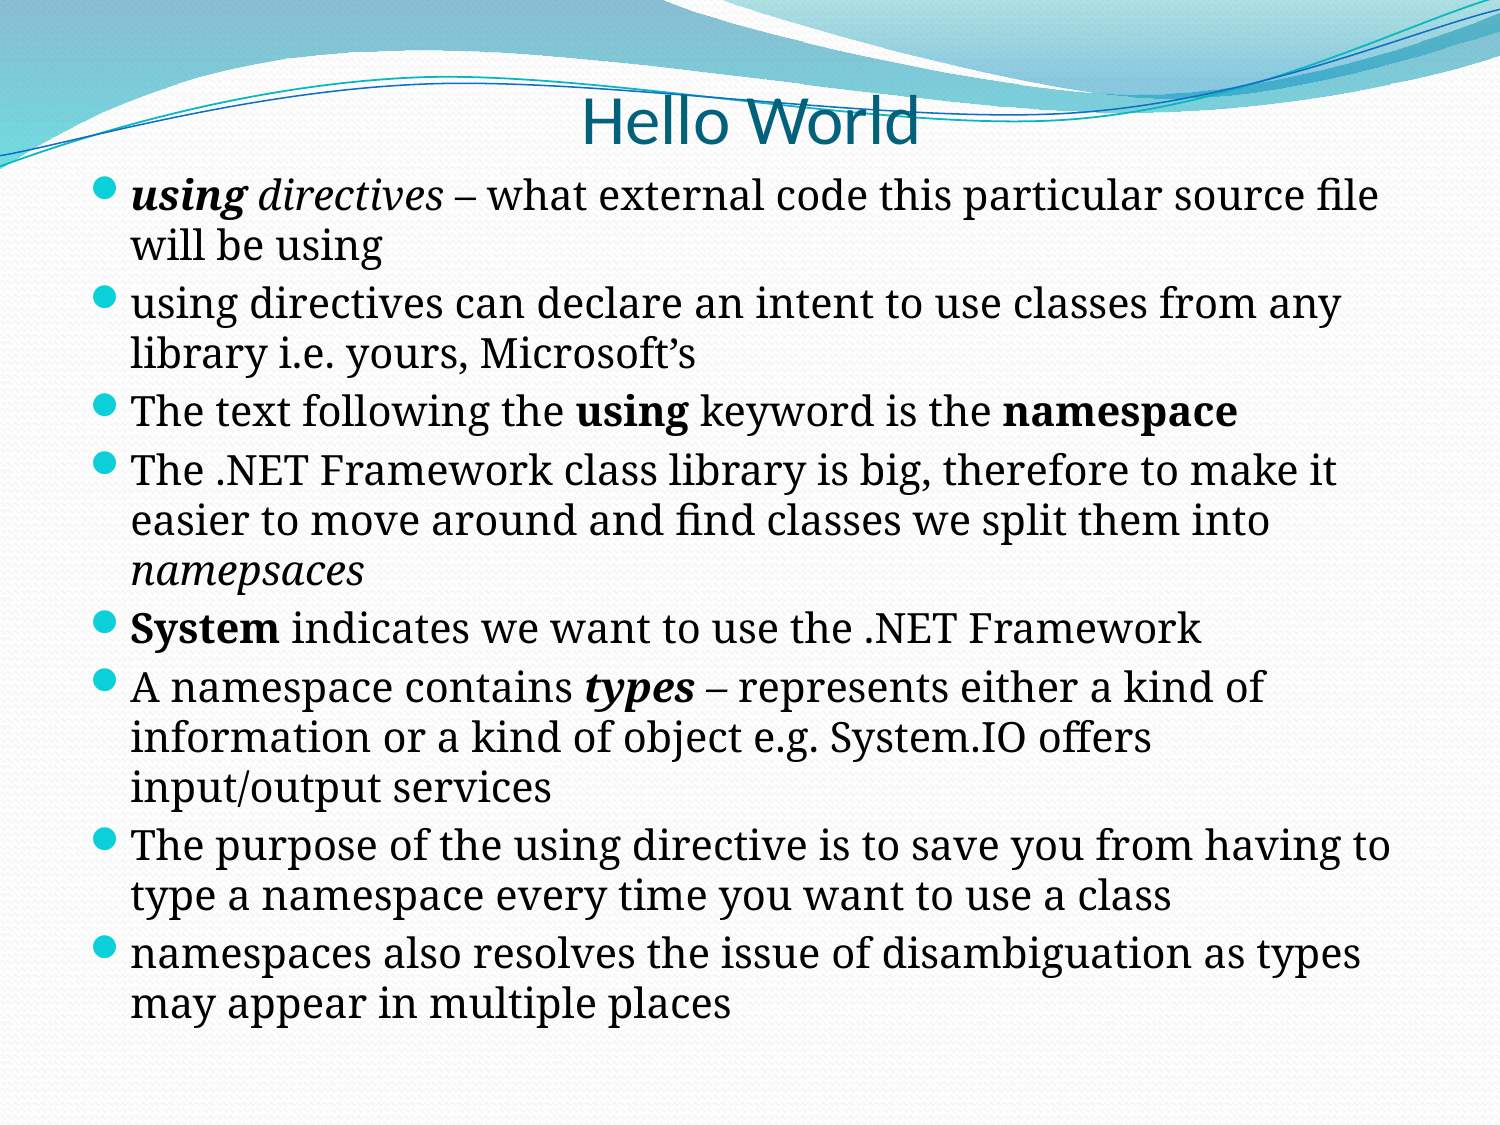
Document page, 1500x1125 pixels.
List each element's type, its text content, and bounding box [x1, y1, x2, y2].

list using directives – what external code this particular source file will be using using directives can declare an intent to use classes from any library i.e. yours, Microsoft’s The text following the using keyword is the namespace The .NET Framework class library is big, therefore to make it easier to move around and find classes we split them into namepsaces System indicates we want to use the .NET Framework A namespace contains types – represents either a kind of information or a kind of object e.g. System.IO offers input/output services The purpose of the using directive is to save you from having to type a namespace every time you want to use a class namespaces also resolves the issue of disambiguation as types may appear in multiple places [75, 160, 1425, 1038]
title Hello World [76, 66, 1427, 159]
